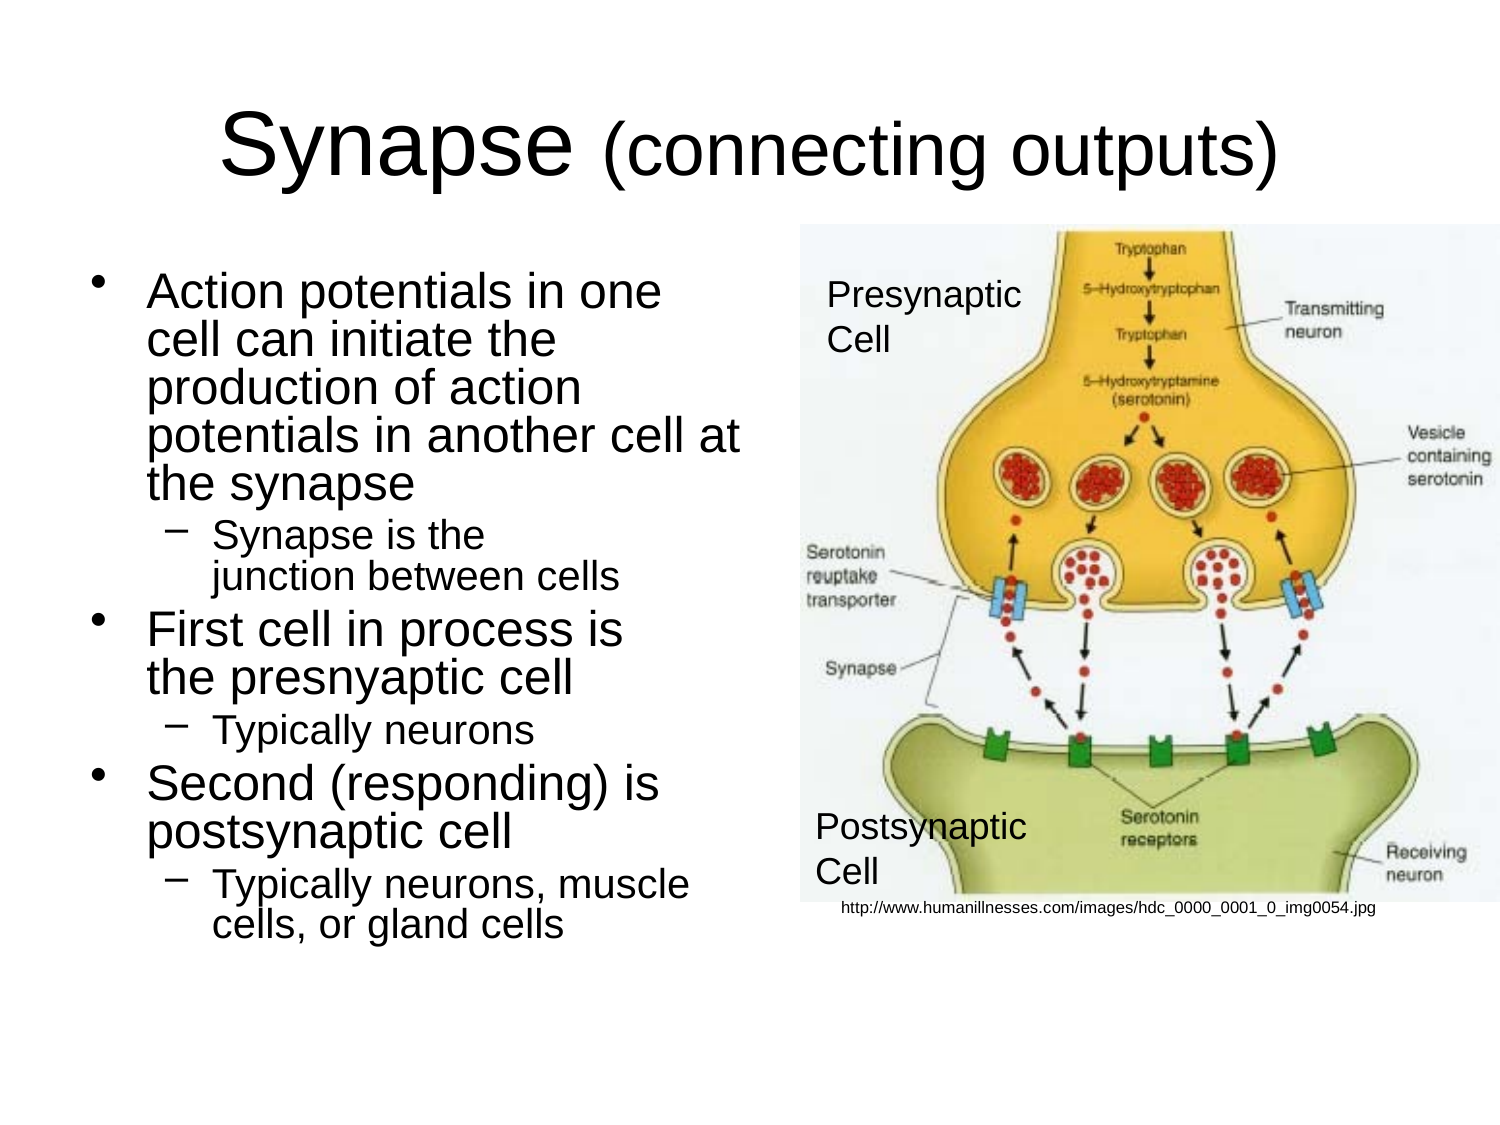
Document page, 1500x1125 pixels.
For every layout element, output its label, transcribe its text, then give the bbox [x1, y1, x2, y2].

list Action potentials in one cell can initiate the production of action potentials in another cell at the synapse Synapse is the junction between cells First cell in process is the presnyaptic cell Typically neurons Second (responding) is postsynaptic cell Typically neurons, muscle cells, or gland cells [75, 262, 763, 1063]
picture [799, 224, 1500, 903]
text_box http://www.humanillnesses.com/images/hdc_0000_0001_0_img0054.jpg [826, 911, 1392, 925]
title Synapse (connecting outputs) [75, 45, 1425, 233]
